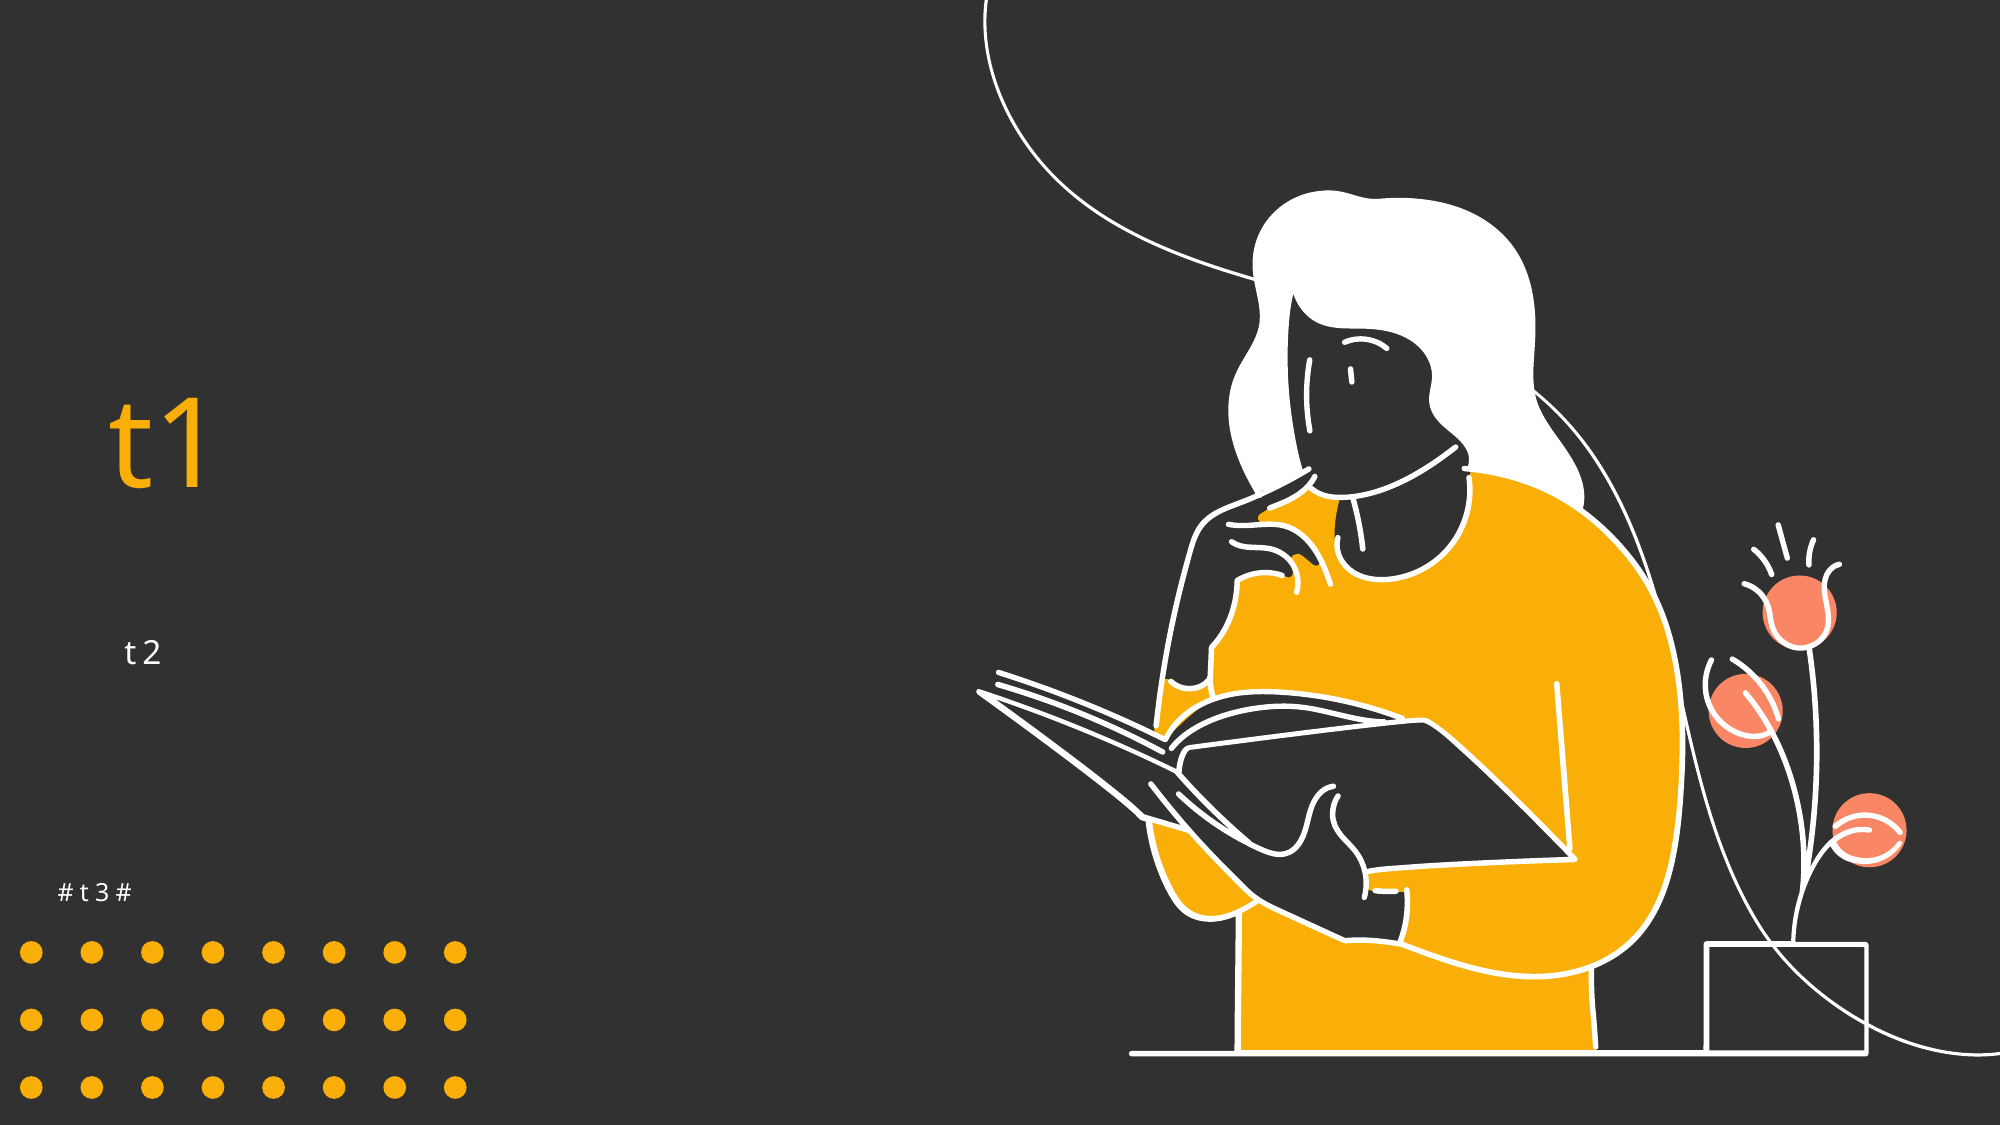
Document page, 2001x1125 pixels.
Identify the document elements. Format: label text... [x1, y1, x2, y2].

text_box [20, 941, 467, 1099]
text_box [976, 0, 2000, 1057]
text_box #t3# [42, 854, 976, 914]
text_box t1 [93, 355, 976, 521]
text_box t2 [109, 603, 976, 679]
